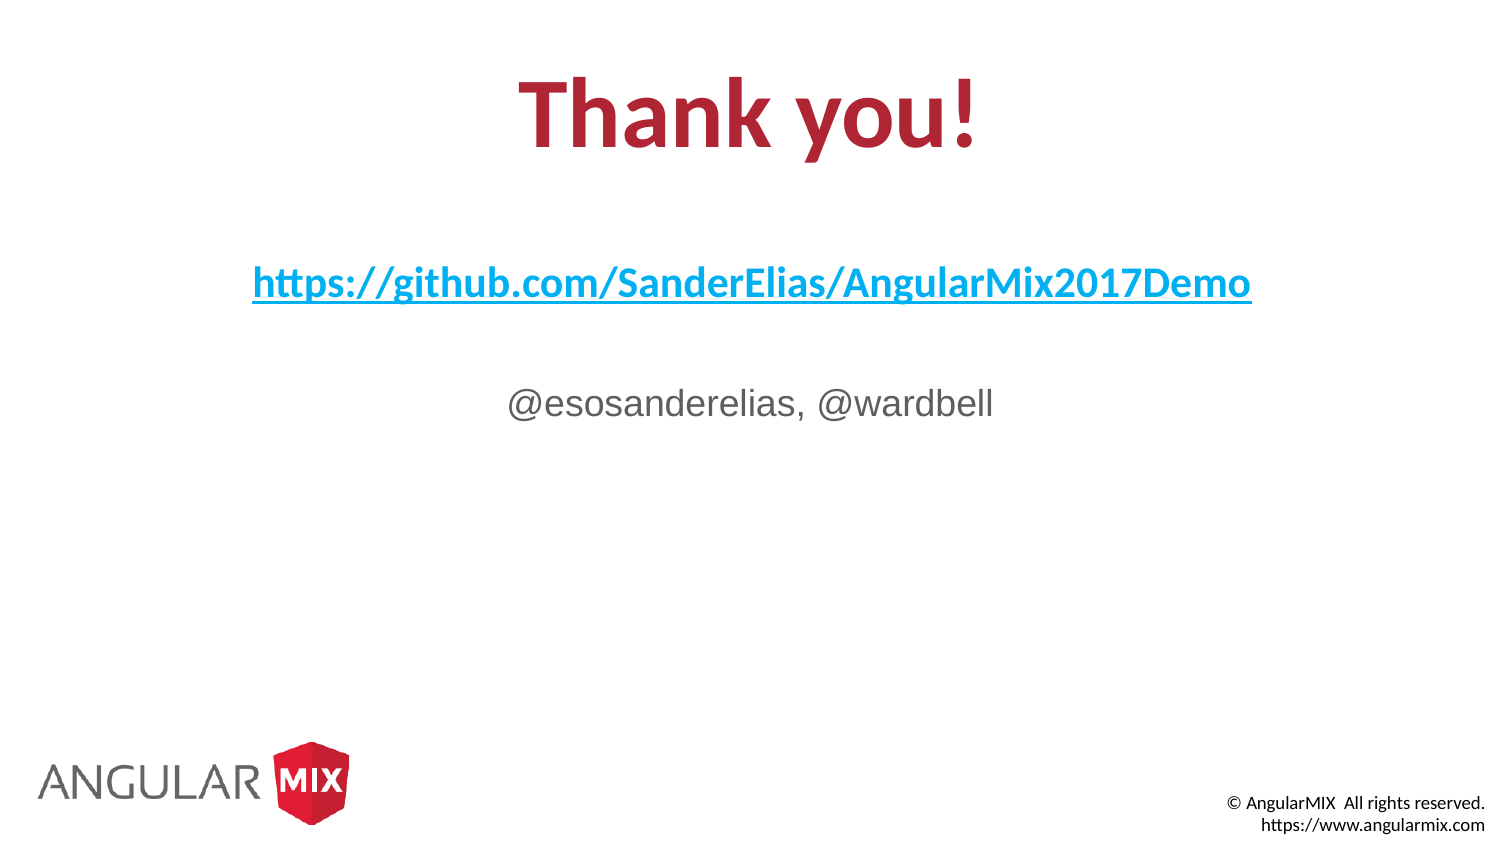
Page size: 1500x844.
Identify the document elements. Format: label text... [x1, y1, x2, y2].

text_box @esosanderelias, @wardbell [491, 371, 1009, 432]
text_box https://github.com/SanderElias/AngularMix2017Demo [237, 246, 1375, 685]
text_box Thank you! [112, 60, 1388, 155]
